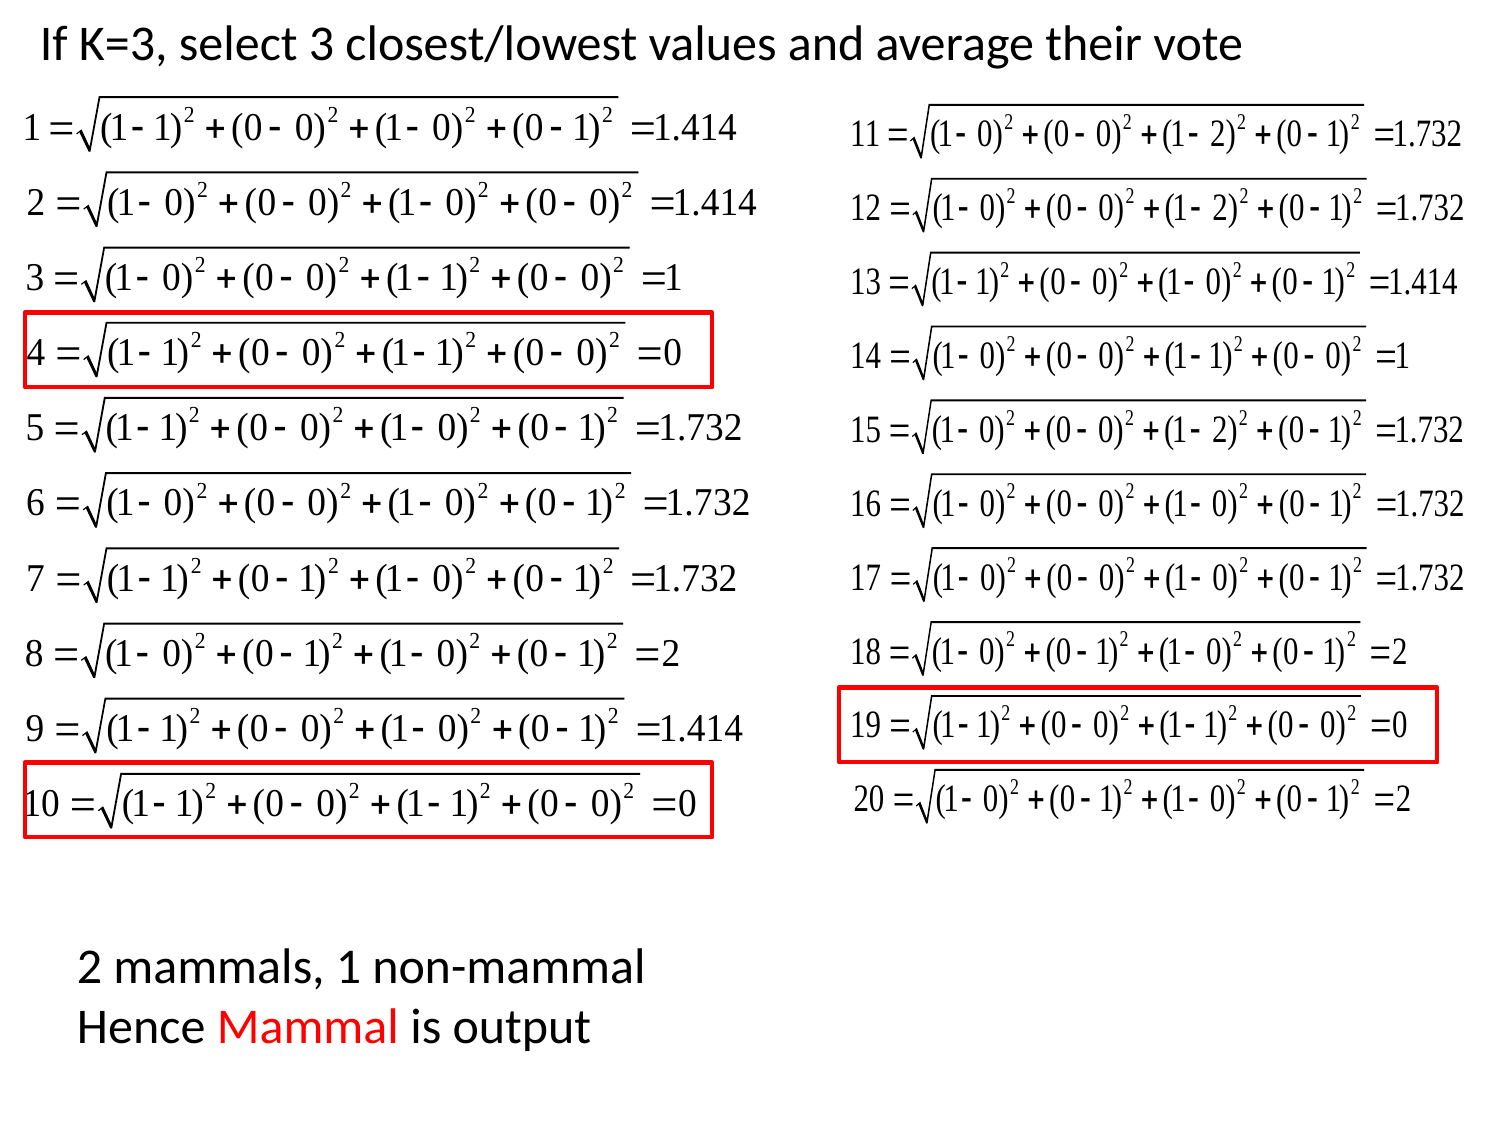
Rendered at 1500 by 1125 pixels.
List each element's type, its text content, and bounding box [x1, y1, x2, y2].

text_box 2 mammals, 1 non-mammal Hence Mammal is output [62, 926, 673, 1061]
text_box [837, 685, 843, 764]
text_box If K=3, select 3 closest/lowest values and average their vote [25, 3, 1259, 78]
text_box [20, 86, 763, 838]
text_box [848, 94, 1471, 833]
